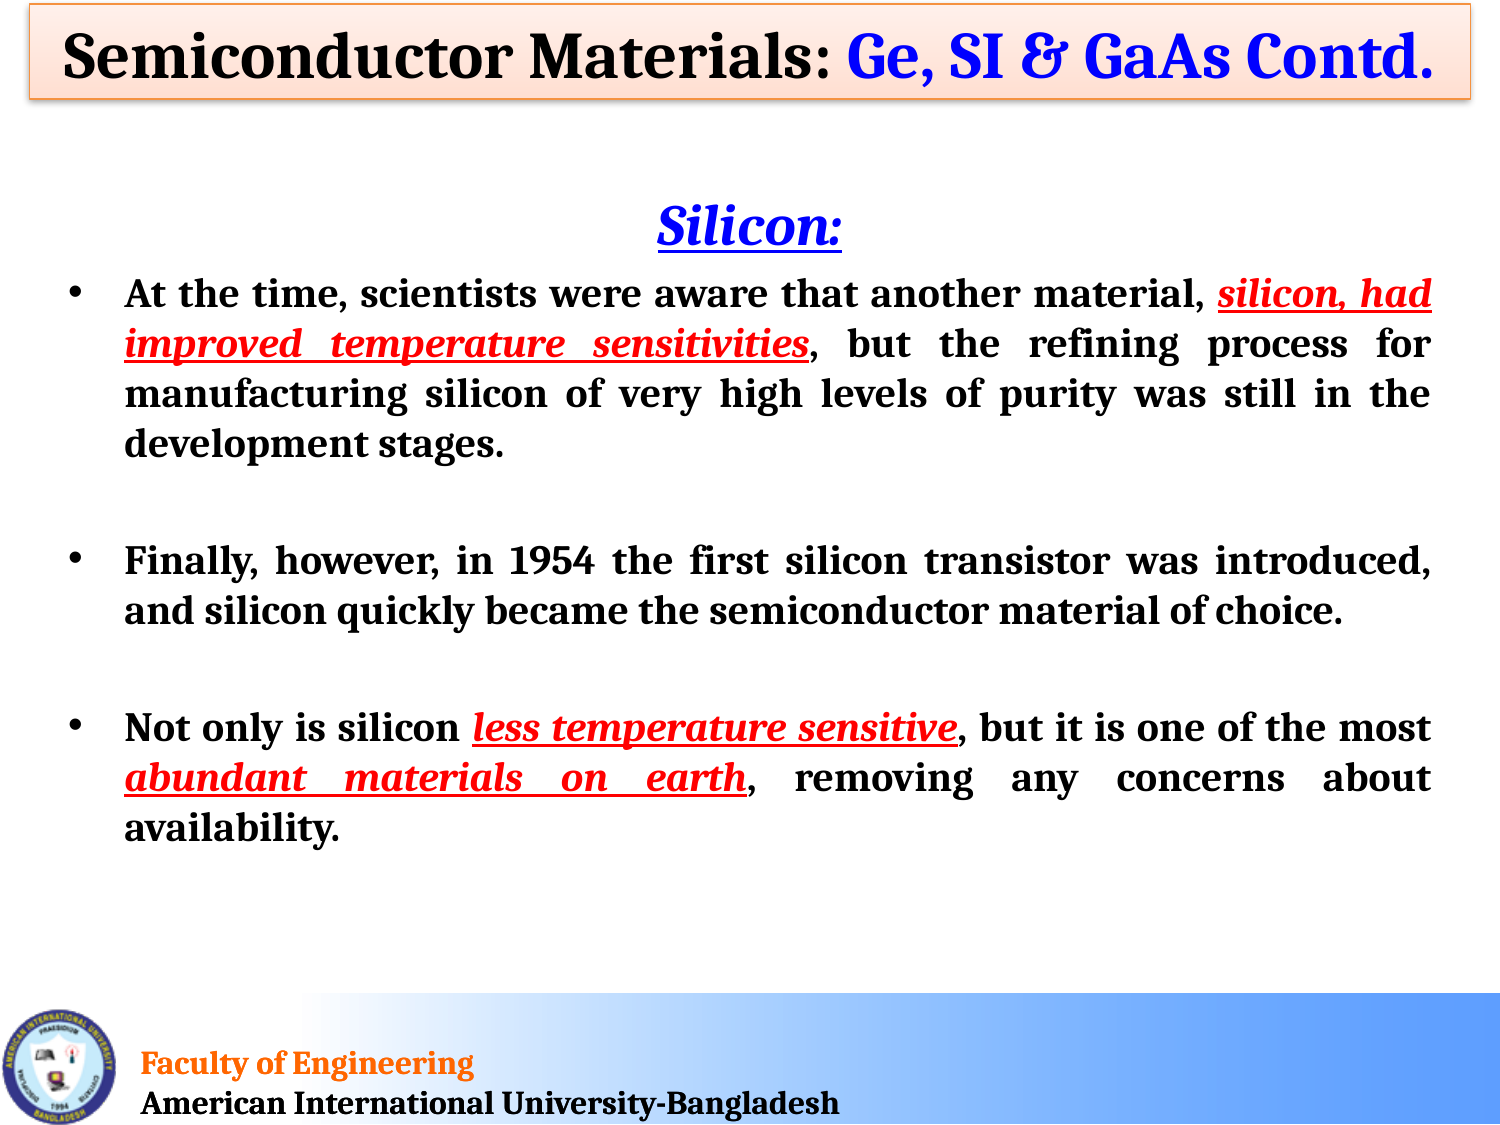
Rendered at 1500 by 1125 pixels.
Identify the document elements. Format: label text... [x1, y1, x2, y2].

text_box Semiconductor Materials: Ge, SI & GaAs Contd. [29, 3, 1471, 100]
picture [0, 1007, 119, 1125]
list Silicon: At the time, scientists were aware that another material, silicon, had improved temperature sensitivities, but the refining process for manufacturing silicon of very high levels of purity was still in the development stages. Finally, however, in 1954 the first silicon transistor was introduced, and silicon quickly became the semiconductor material of choice. Not only is silicon less temperature sensitive, but it is one of the most abundant materials on earth, removing any concerns about availability. [53, 179, 1447, 851]
